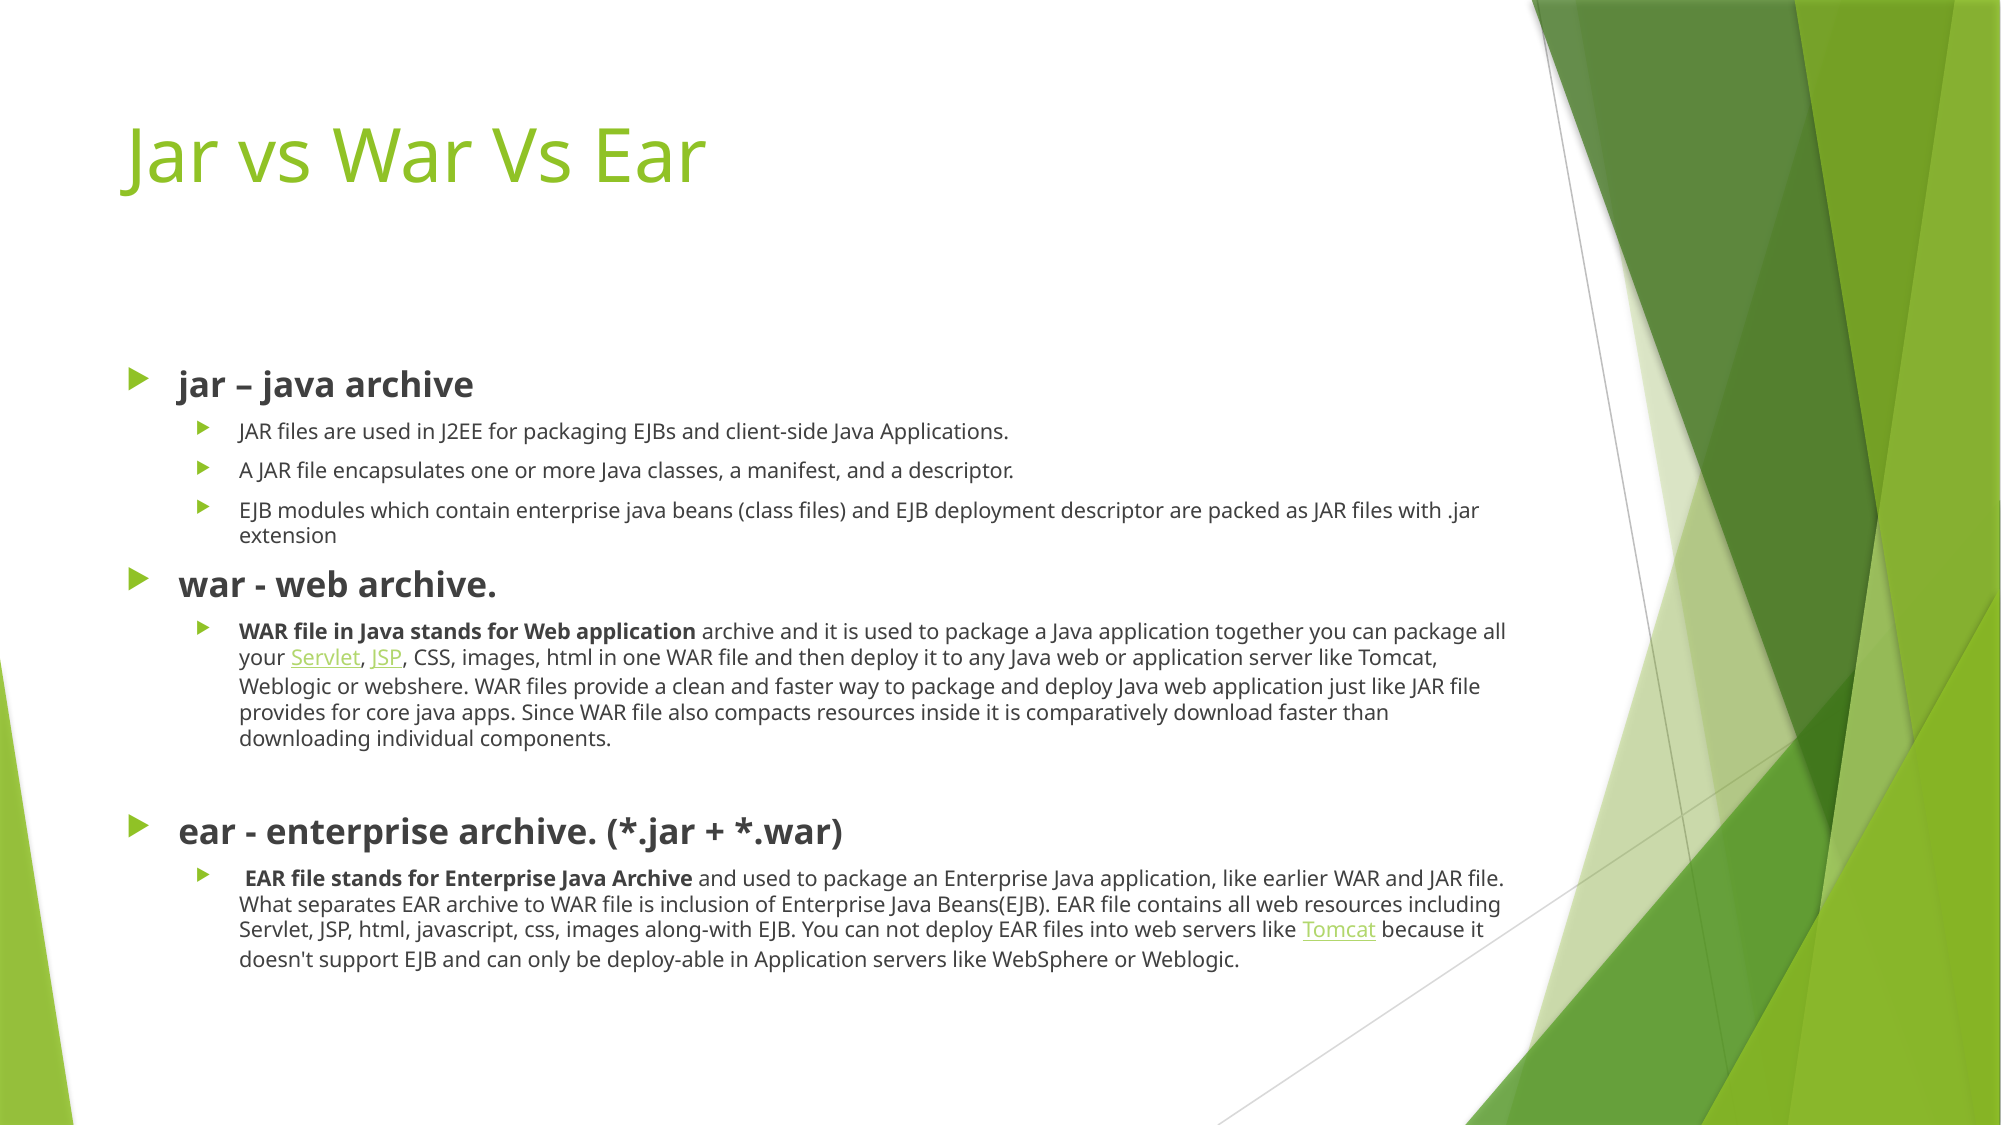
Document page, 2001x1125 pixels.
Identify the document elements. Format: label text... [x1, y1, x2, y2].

title Jar vs War Vs Ear [111, 99, 1522, 317]
list jar – java archive JAR files are used in J2EE for packaging EJBs and client-side Java Applications. A JAR file encapsulates one or more Java classes, a manifest, and a descriptor. EJB modules which contain enterprise java beans (class files) and EJB deployment descriptor are packed as JAR files with .jar extension war - web archive. WAR file in Java stands for Web application archive and it is used to package a Java application together you can package all your Servlet, JSP, CSS, images, html in one WAR file and then deploy it to any Java web or application server like Tomcat, Weblogic or webshere. WAR files provide a clean and faster way to package and deploy Java web application just like JAR file provides for core java apps. Since WAR file also compacts resources inside it is comparatively download faster than downloading individual components. ear - enterprise archive. (*.jar + *.war) EAR file stands for Enterprise Java Archive and used to package an Enterprise Java application, like earlier WAR and JAR file. What separates EAR archive to WAR file is inclusion of Enterprise Java Beans(EJB). EAR file contains all web resources including Servlet, JSP, html, javascript, css, images along-with EJB. You can not deploy EAR files into web servers like Tomcat because it doesn't support EJB and can only be deploy-able in Application servers like WebSphere or Weblogic. [111, 354, 1522, 992]
